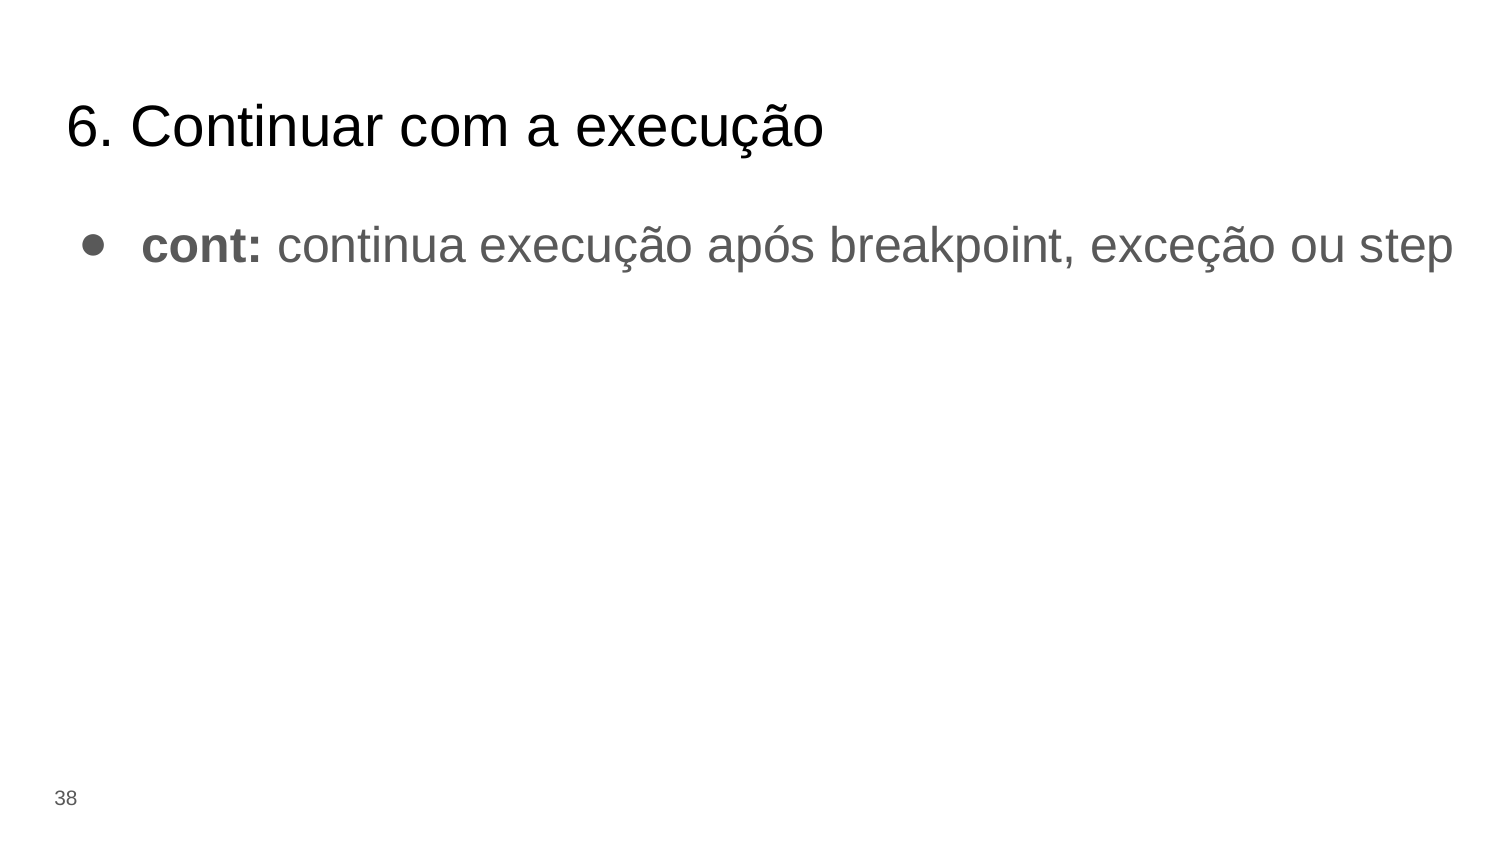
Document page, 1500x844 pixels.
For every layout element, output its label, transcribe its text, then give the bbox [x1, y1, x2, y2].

title 6. Continuar com a execução [51, 72, 1449, 167]
list cont: continua execução após breakpoint, exceção ou step [51, 189, 1477, 441]
slide_number ‹#› [2, 764, 93, 830]
